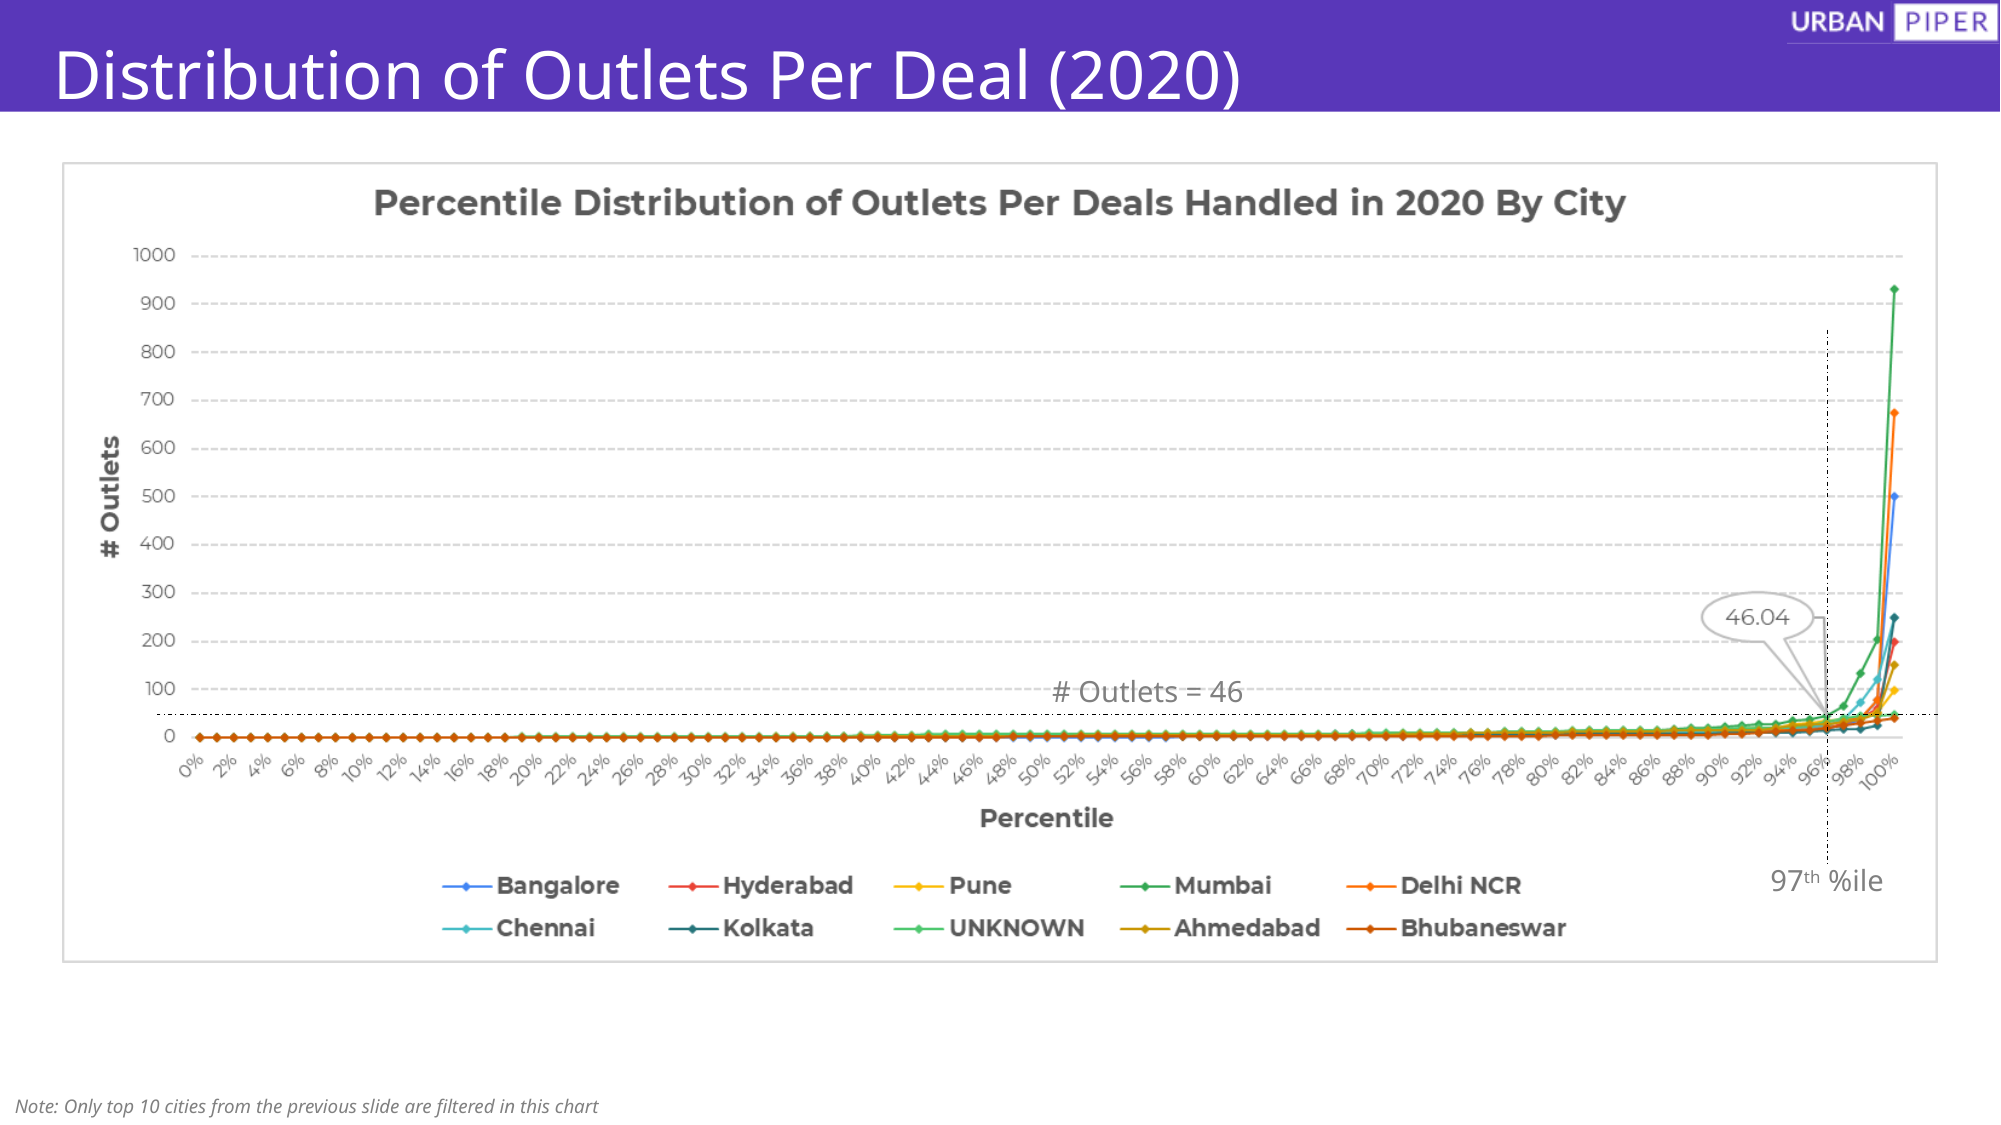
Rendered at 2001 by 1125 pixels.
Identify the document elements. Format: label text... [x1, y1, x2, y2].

title Distribution of Outlets Per Deal (2020) [38, 21, 1764, 134]
picture [1787, 1, 2000, 44]
picture [62, 162, 1938, 963]
text_box Note: Only top 10 cities from the previous slide are filtered in this chart [0, 1087, 1344, 1125]
